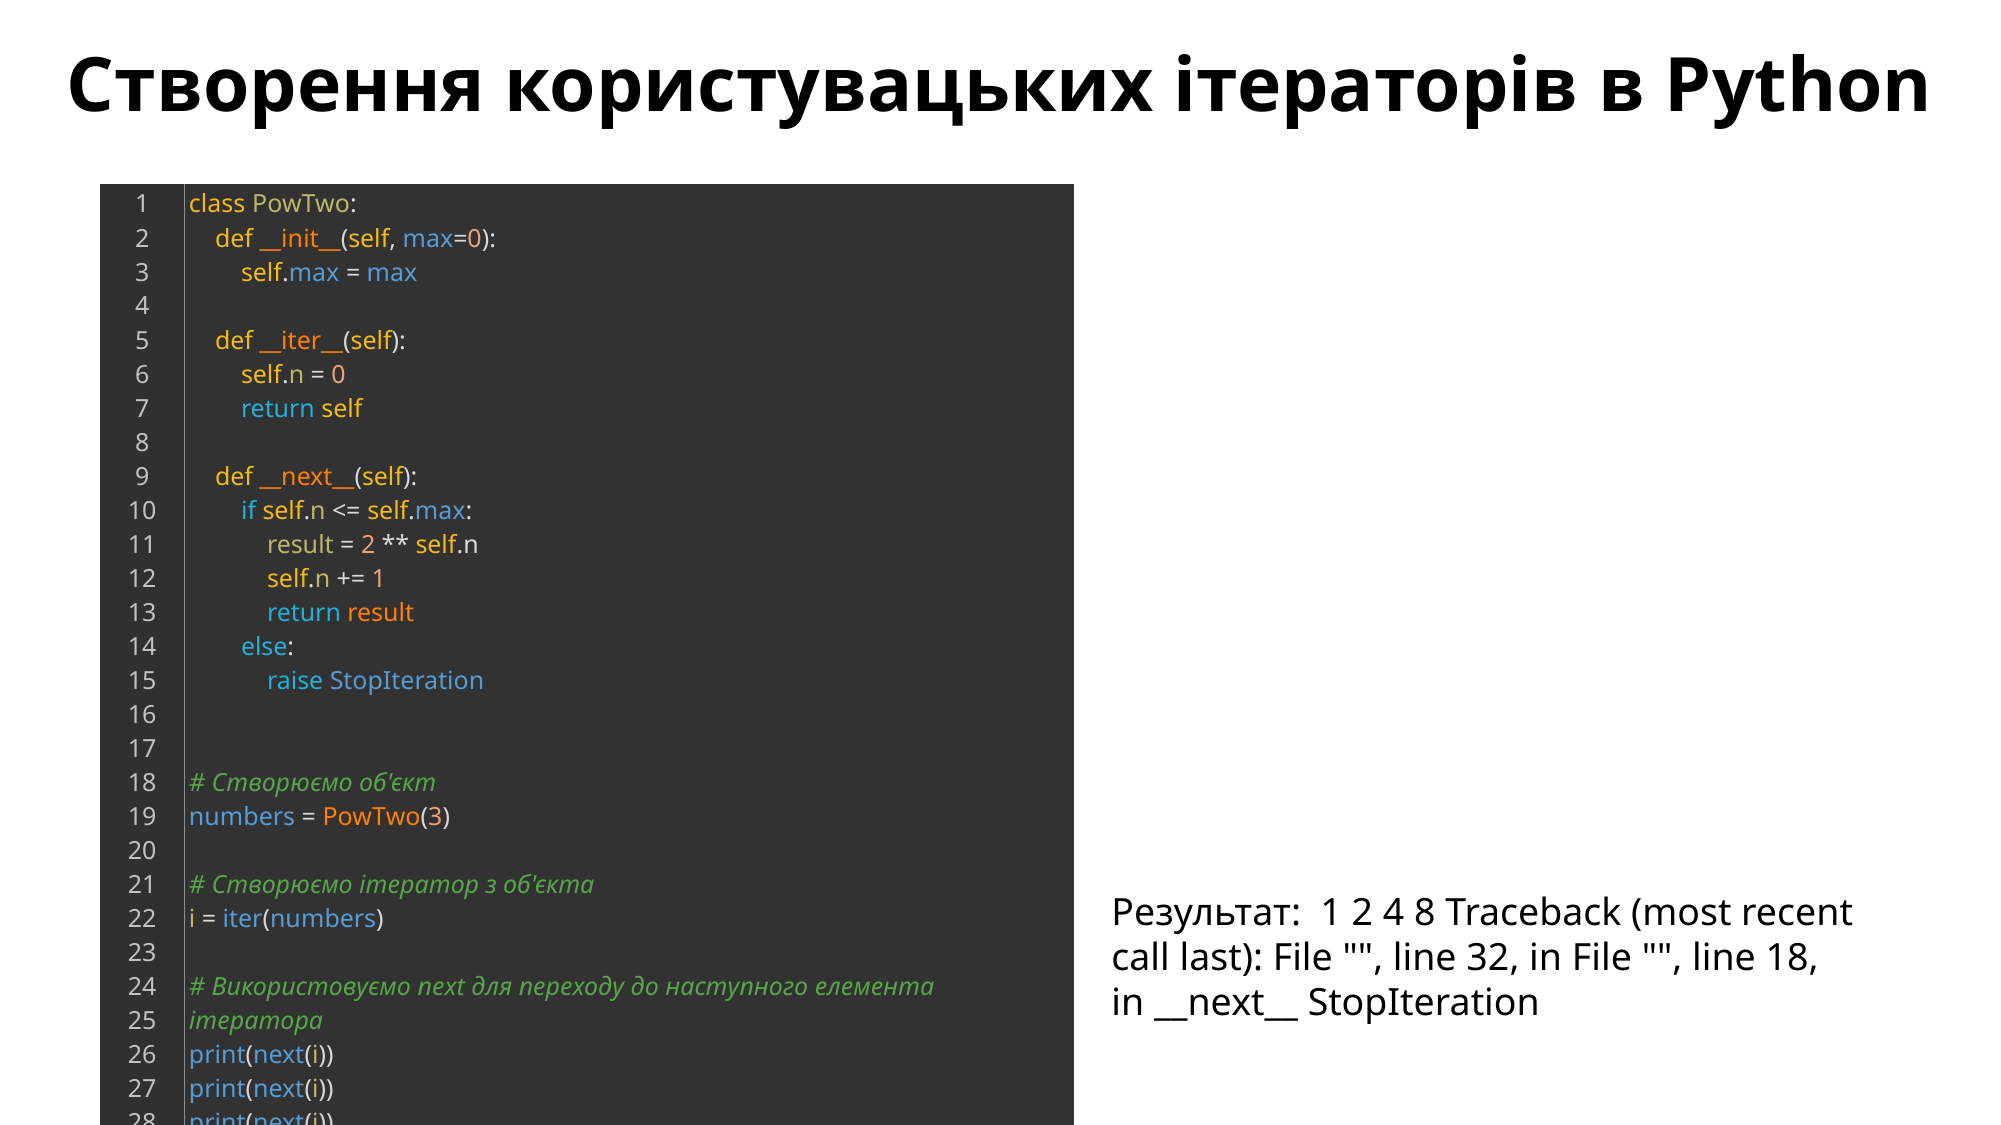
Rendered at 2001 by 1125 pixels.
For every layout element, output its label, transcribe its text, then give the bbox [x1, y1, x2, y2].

text_box Результат: 1 2 4 8 Traceback (most recent call last): File "", line 32, in File "", line 18, in __next__ StopIteration [1096, 880, 1870, 1031]
table_header class PowTwo: def __init__(self, max=0): self.max = max def __iter__(self): self.n = 0 return self def __next__(self): if self.n <= self.max: result = 2 ** self.n self.n += 1 return result else: raise StopIteration # Створюємо об'єкт numbers = PowTwo(3) # Створюємо ітератор з об'єкта i = iter(numbers) # Використовуємо next для переходу до наступного елемента ітератора print(next(i)) print(next(i)) print(next(i)) print(next(i)) print(next(i)) # генерується виняток StopIteration [185, 314, 1074, 1125]
table_header 1 2 3 4 5 6 7 8 9 10 11 12 13 14 15 16 17 18 19 20 21 22 23 24 25 26 27 28 29 [100, 314, 184, 1125]
text_box Створення користувацьких ітераторів в Python [0, 29, 2000, 314]
